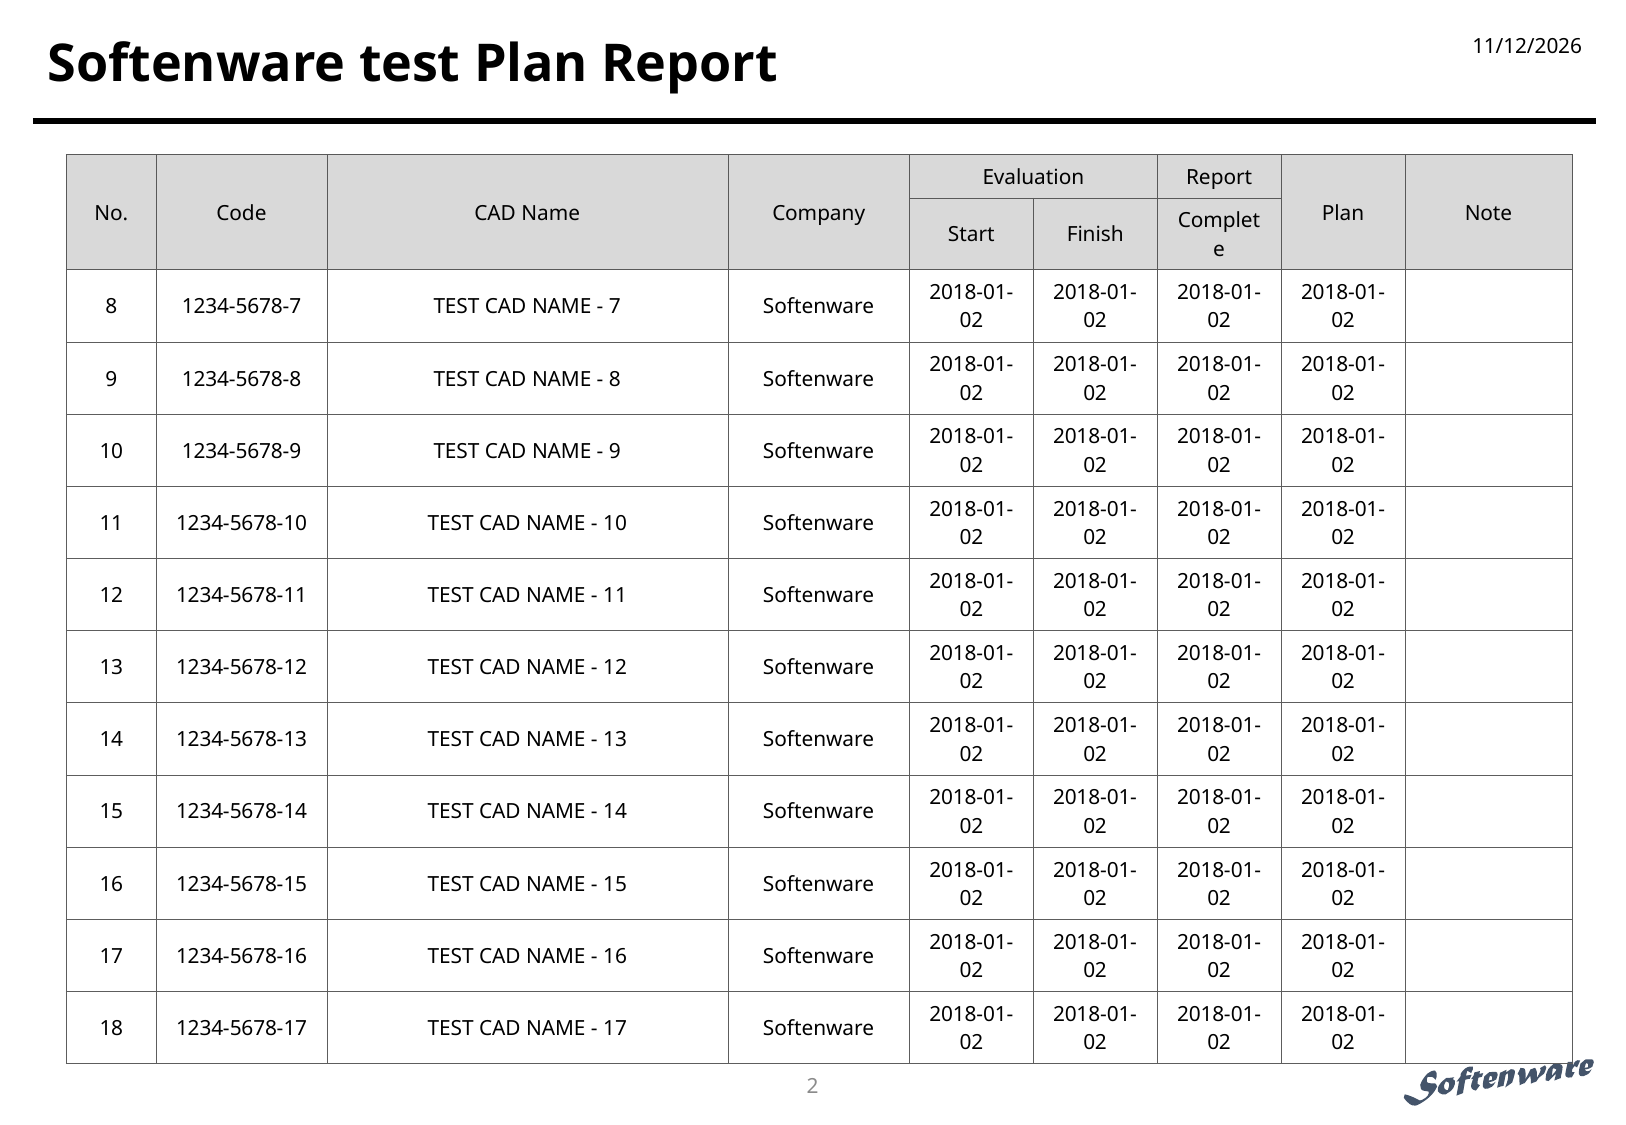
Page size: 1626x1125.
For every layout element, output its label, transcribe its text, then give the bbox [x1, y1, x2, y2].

table_cell 1234-5678-13 [157, 703, 327, 775]
table_cell TEST CAD NAME - 8 [328, 343, 728, 414]
table_cell [1406, 559, 1572, 630]
table_cell 1234-5678-14 [157, 776, 327, 847]
table_cell 2018-01-02 [1282, 343, 1405, 414]
table_cell TEST CAD NAME - 17 [328, 992, 728, 1063]
table_header Code [157, 155, 327, 269]
table_cell 12 [67, 559, 156, 630]
table_cell 1234-5678-7 [157, 270, 327, 342]
table_cell Softenware [729, 487, 909, 558]
table_cell Softenware [729, 992, 909, 1063]
table_cell 2018-01-02 [1282, 270, 1405, 342]
table_cell 2018-01-02 [910, 487, 1033, 558]
table_cell Softenware [729, 343, 909, 414]
table_cell [1406, 920, 1572, 991]
table_cell TEST CAD NAME - 12 [328, 631, 728, 702]
title Softenware test Plan Report [33, 28, 1101, 101]
table_cell 2018-01-02 [1282, 848, 1405, 919]
table_cell [1406, 631, 1572, 702]
table_cell Finish [1034, 199, 1157, 269]
table_cell 2018-01-02 [1282, 776, 1405, 847]
table_header No. [67, 155, 156, 269]
table_cell [1406, 270, 1572, 342]
table_cell TEST CAD NAME - 9 [328, 415, 728, 486]
table_cell 2018-01-02 [910, 920, 1033, 991]
table_cell [1406, 992, 1572, 1063]
table_cell 2018-01-02 [1034, 559, 1157, 630]
table_cell [1406, 703, 1572, 775]
table_cell Complete [1158, 199, 1281, 269]
table_cell 2018-01-02 [1282, 703, 1405, 775]
table_cell 2018-01-02 [1282, 559, 1405, 630]
table_cell 2018-01-02 [1158, 559, 1281, 630]
table_cell 2018-01-02 [1158, 920, 1281, 991]
table_cell 9 [67, 343, 156, 414]
table_cell 2018-01-02 [1034, 776, 1157, 847]
table_cell 2018-01-02 [1158, 270, 1281, 342]
table_cell 2018-01-02 [1158, 848, 1281, 919]
table_cell 1234-5678-8 [157, 343, 327, 414]
table_cell 2018-01-02 [1034, 631, 1157, 702]
table_cell TEST CAD NAME - 13 [328, 703, 728, 775]
table_cell [1406, 848, 1572, 919]
table_cell Softenware [729, 920, 909, 991]
table_cell TEST CAD NAME - 10 [328, 487, 728, 558]
table_cell [1406, 415, 1572, 486]
table_cell 1234-5678-15 [157, 848, 327, 919]
table_cell TEST CAD NAME - 14 [328, 776, 728, 847]
table_cell 2018-01-02 [910, 270, 1033, 342]
table_cell 2018-01-02 [910, 631, 1033, 702]
table_cell 2018-01-02 [910, 559, 1033, 630]
table_cell 2018-01-02 [1034, 415, 1157, 486]
table_cell 2018-01-02 [1158, 703, 1281, 775]
table_cell [1406, 343, 1572, 414]
slide_number 2 [784, 1066, 841, 1107]
table_cell Softenware [729, 848, 909, 919]
table_cell 2018-01-02 [1158, 776, 1281, 847]
table_cell Softenware [729, 270, 909, 342]
table_cell 2018-01-02 [1034, 920, 1157, 991]
table_cell 14 [67, 703, 156, 775]
table_cell 2018-01-02 [1282, 487, 1405, 558]
table_cell [1406, 487, 1572, 558]
table_header Note [1406, 155, 1572, 269]
table_header Report [1158, 155, 1281, 198]
table_cell 2018-01-02 [1034, 703, 1157, 775]
table_header CAD Name [328, 155, 728, 269]
table_header Evaluation [910, 155, 1157, 198]
table_cell TEST CAD NAME - 16 [328, 920, 728, 991]
table_cell 15 [67, 776, 156, 847]
table_cell 2018-01-02 [1282, 631, 1405, 702]
table_cell Softenware [729, 559, 909, 630]
table_cell 2018-01-02 [910, 848, 1033, 919]
table_cell 1234-5678-12 [157, 631, 327, 702]
table_cell 8 [67, 270, 156, 342]
table_cell Softenware [729, 776, 909, 847]
table_cell 2018-01-02 [910, 343, 1033, 414]
table_cell 2018-01-02 [1282, 992, 1405, 1063]
table_cell Start [910, 199, 1033, 269]
table_cell 2018-01-02 [1282, 415, 1405, 486]
table_cell 2018-01-02 [1034, 992, 1157, 1063]
table_cell 2018-01-02 [1158, 631, 1281, 702]
table_cell [1406, 776, 1572, 847]
table_header Company [729, 155, 909, 269]
table_cell TEST CAD NAME - 15 [328, 848, 728, 919]
table_cell 2018-01-02 [1034, 343, 1157, 414]
table_cell 2018-01-02 [910, 992, 1033, 1063]
table_cell 2018-01-02 [1034, 487, 1157, 558]
table_cell 1234-5678-11 [157, 559, 327, 630]
table_cell 2018-01-02 [910, 776, 1033, 847]
table_cell 1234-5678-16 [157, 920, 327, 991]
table_cell 1234-5678-17 [157, 992, 327, 1063]
table_cell 18 [67, 992, 156, 1063]
table_cell 17 [67, 920, 156, 991]
table_cell 2018-01-02 [1034, 848, 1157, 919]
table_cell 1234-5678-9 [157, 415, 327, 486]
table_cell Softenware [729, 631, 909, 702]
table_cell 2018-01-02 [1158, 343, 1281, 414]
table_cell 13 [67, 631, 156, 702]
table_cell 2018-01-02 [1034, 270, 1157, 342]
table_cell TEST CAD NAME - 11 [328, 559, 728, 630]
table_cell 11 [67, 487, 156, 558]
table_cell 2018-01-02 [910, 415, 1033, 486]
table_cell 2018-01-02 [1158, 415, 1281, 486]
table_cell 16 [67, 848, 156, 919]
table_cell 2018-01-02 [1158, 992, 1281, 1063]
table_cell 2018-01-02 [1158, 487, 1281, 558]
table_cell 1234-5678-10 [157, 487, 327, 558]
table_cell Softenware [729, 703, 909, 775]
table_cell 2018-01-02 [910, 703, 1033, 775]
table_cell 2018-01-02 [1282, 920, 1405, 991]
table_cell 10 [67, 415, 156, 486]
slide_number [1434, 25, 1597, 66]
table_cell TEST CAD NAME - 7 [328, 270, 728, 342]
table_header Plan [1282, 155, 1405, 269]
table_cell Softenware [729, 415, 909, 486]
